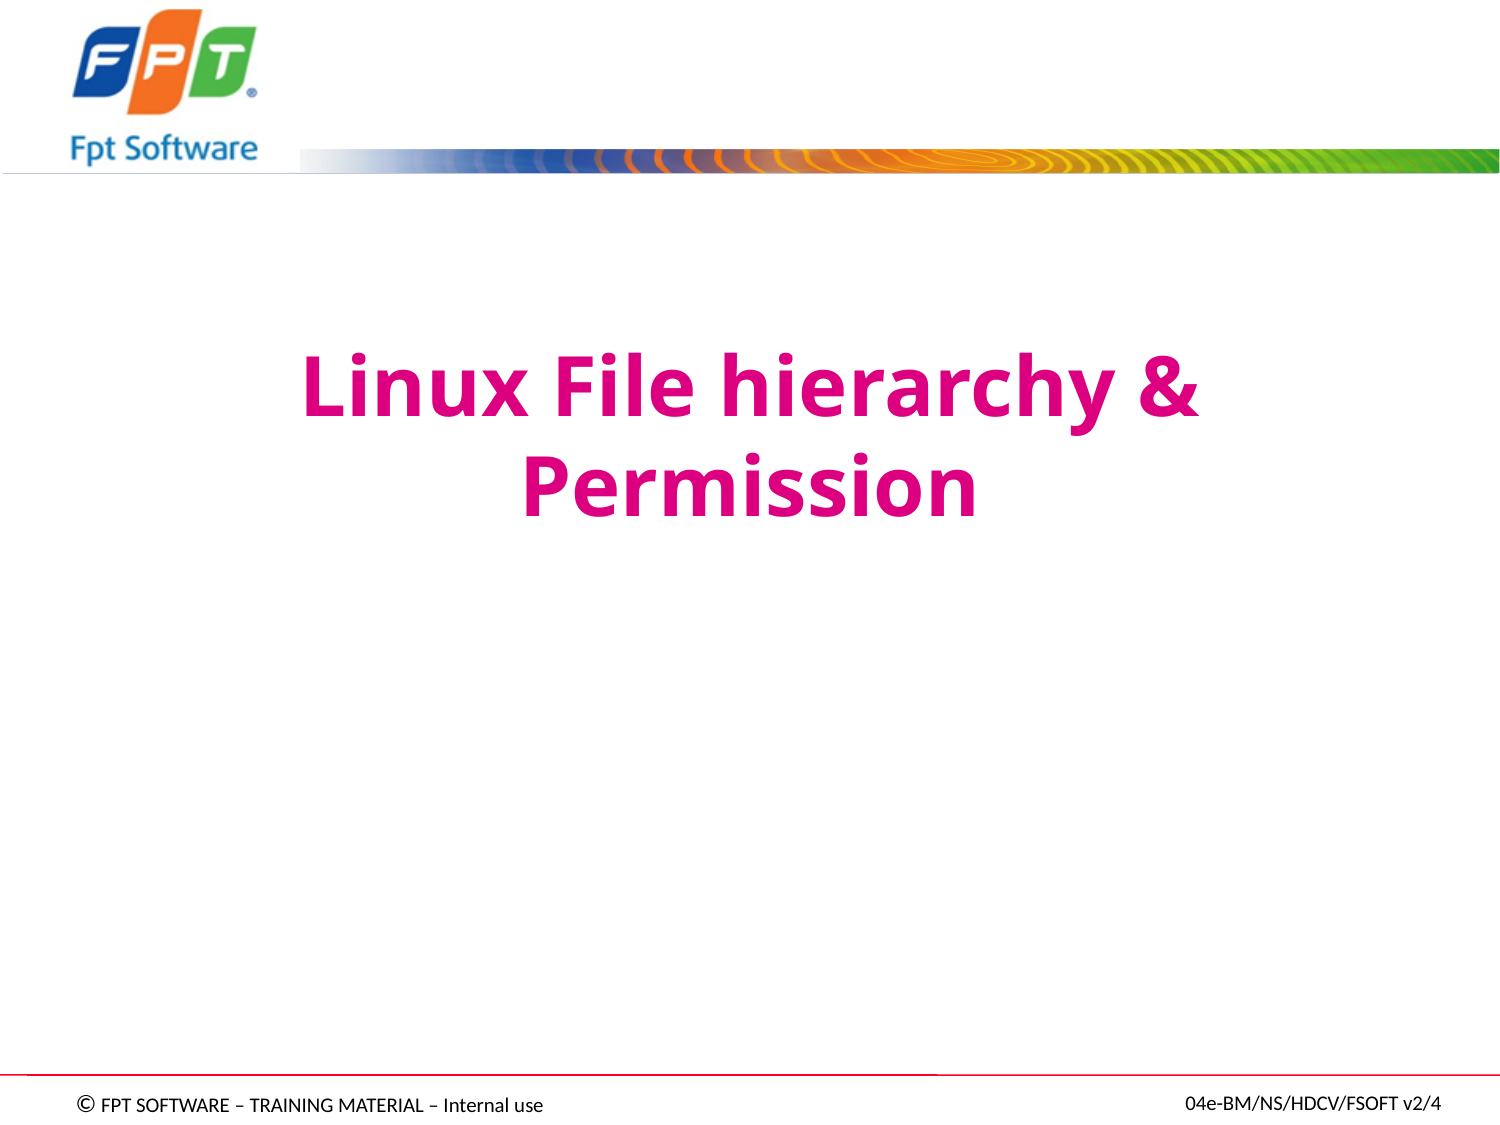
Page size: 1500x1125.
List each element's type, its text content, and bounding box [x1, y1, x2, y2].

title Linux File hierarchy & Permission [112, 299, 1388, 542]
picture [0, 8, 1500, 300]
